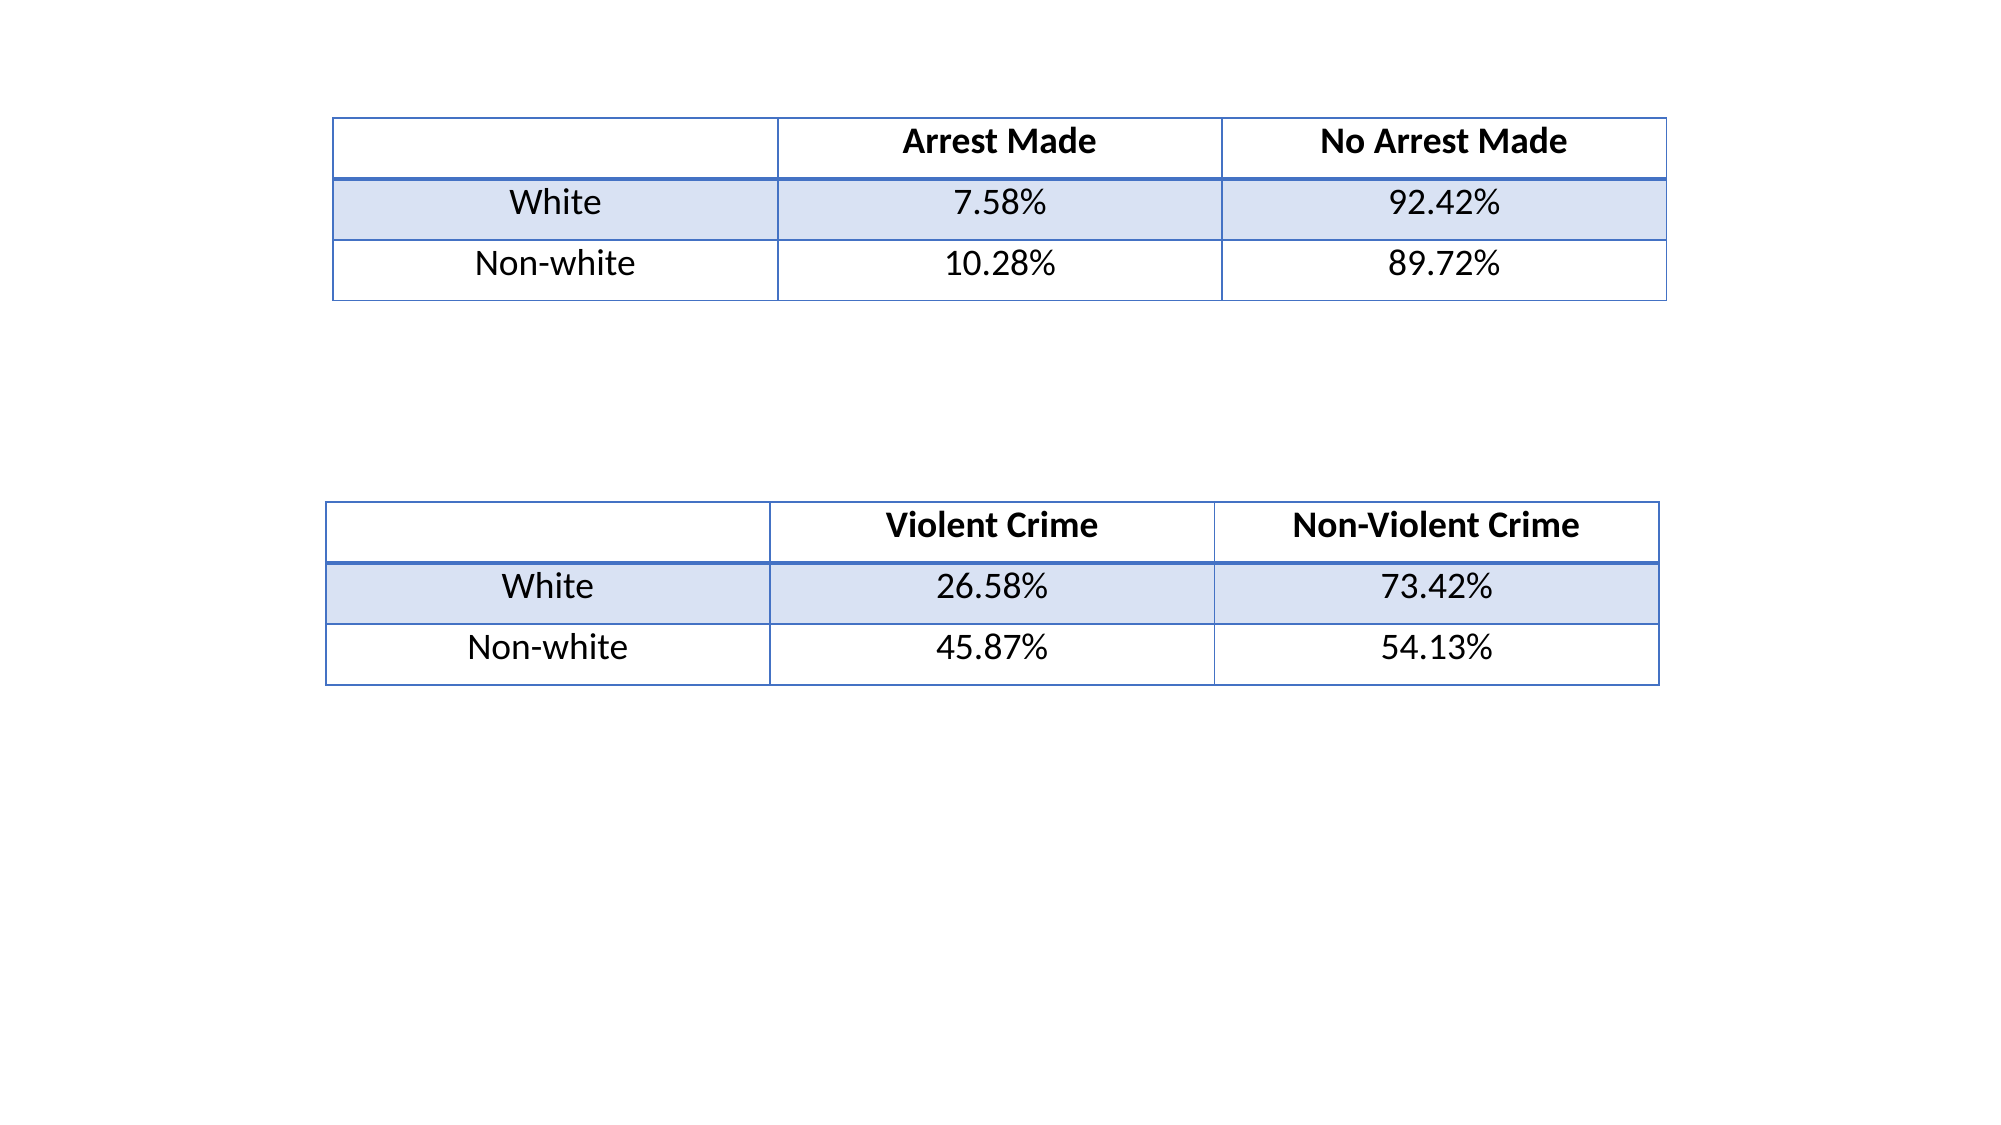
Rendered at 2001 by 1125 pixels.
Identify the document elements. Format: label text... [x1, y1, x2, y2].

table_header Arrest Made [779, 119, 1221, 177]
table_header Violent Crime [771, 503, 1214, 561]
table_cell 92.42% [1223, 181, 1666, 239]
table_cell White [334, 181, 777, 239]
table_cell 10.28% [779, 241, 1221, 300]
table_cell 7.58% [779, 181, 1221, 239]
table_cell Non-white [334, 241, 777, 300]
table_cell 89.72% [1223, 241, 1666, 300]
table_cell 45.87% [771, 625, 1214, 684]
table_cell Non-white [327, 625, 769, 684]
table_cell White [327, 565, 769, 623]
table_header Non-Violent Crime [1215, 503, 1658, 561]
table_header [327, 503, 769, 561]
table_cell 54.13% [1215, 625, 1658, 684]
table_header No Arrest Made [1223, 119, 1666, 177]
table_cell 73.42% [1215, 565, 1658, 623]
table_header [334, 119, 777, 177]
table_cell 26.58% [771, 565, 1214, 623]
